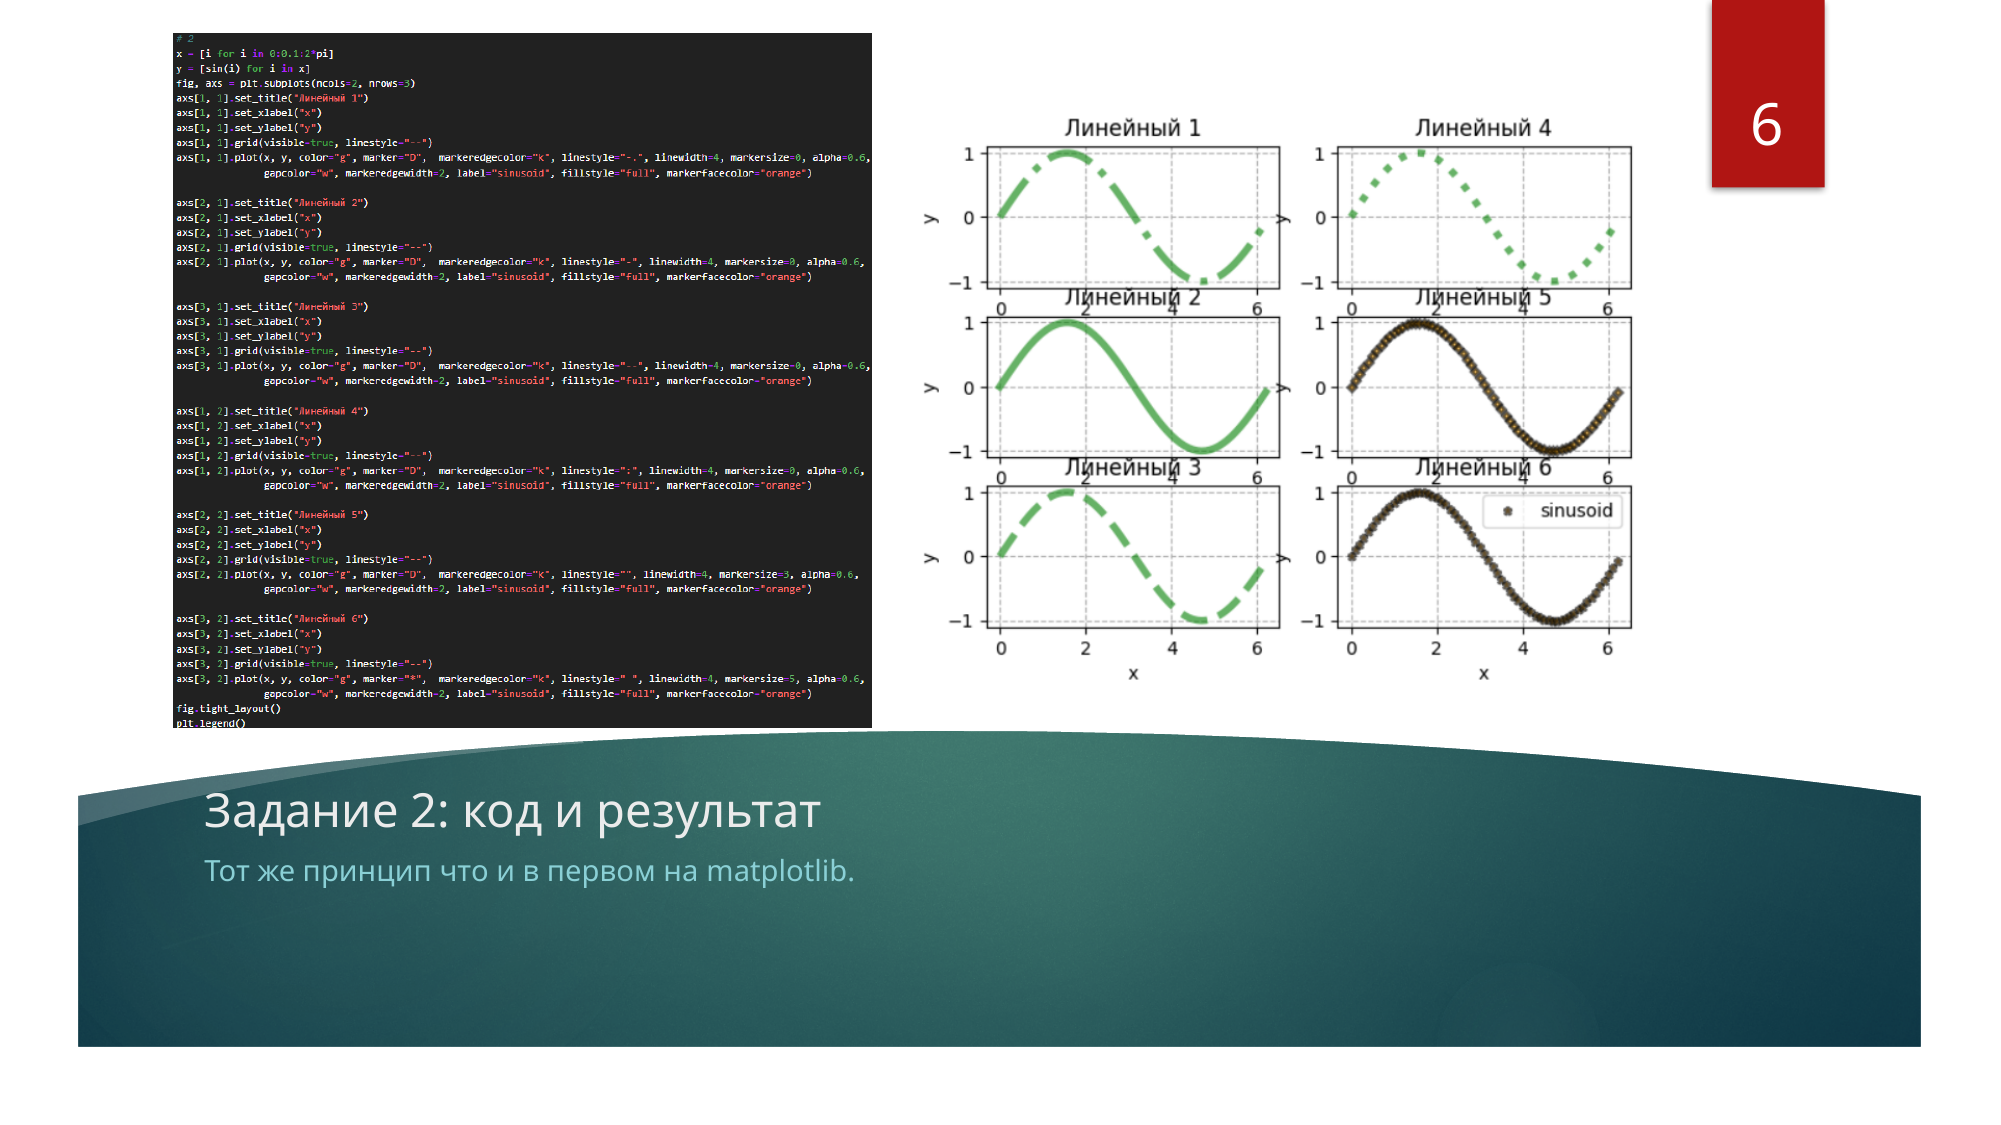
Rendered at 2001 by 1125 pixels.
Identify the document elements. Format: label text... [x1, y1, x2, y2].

picture [173, 33, 872, 728]
picture [913, 111, 1635, 688]
slide_number 6 [1698, 48, 1836, 175]
title Задание 2: код и результат [189, 772, 1638, 844]
list Тот же принцип что и в первом на matplotlib. [189, 844, 1826, 1005]
